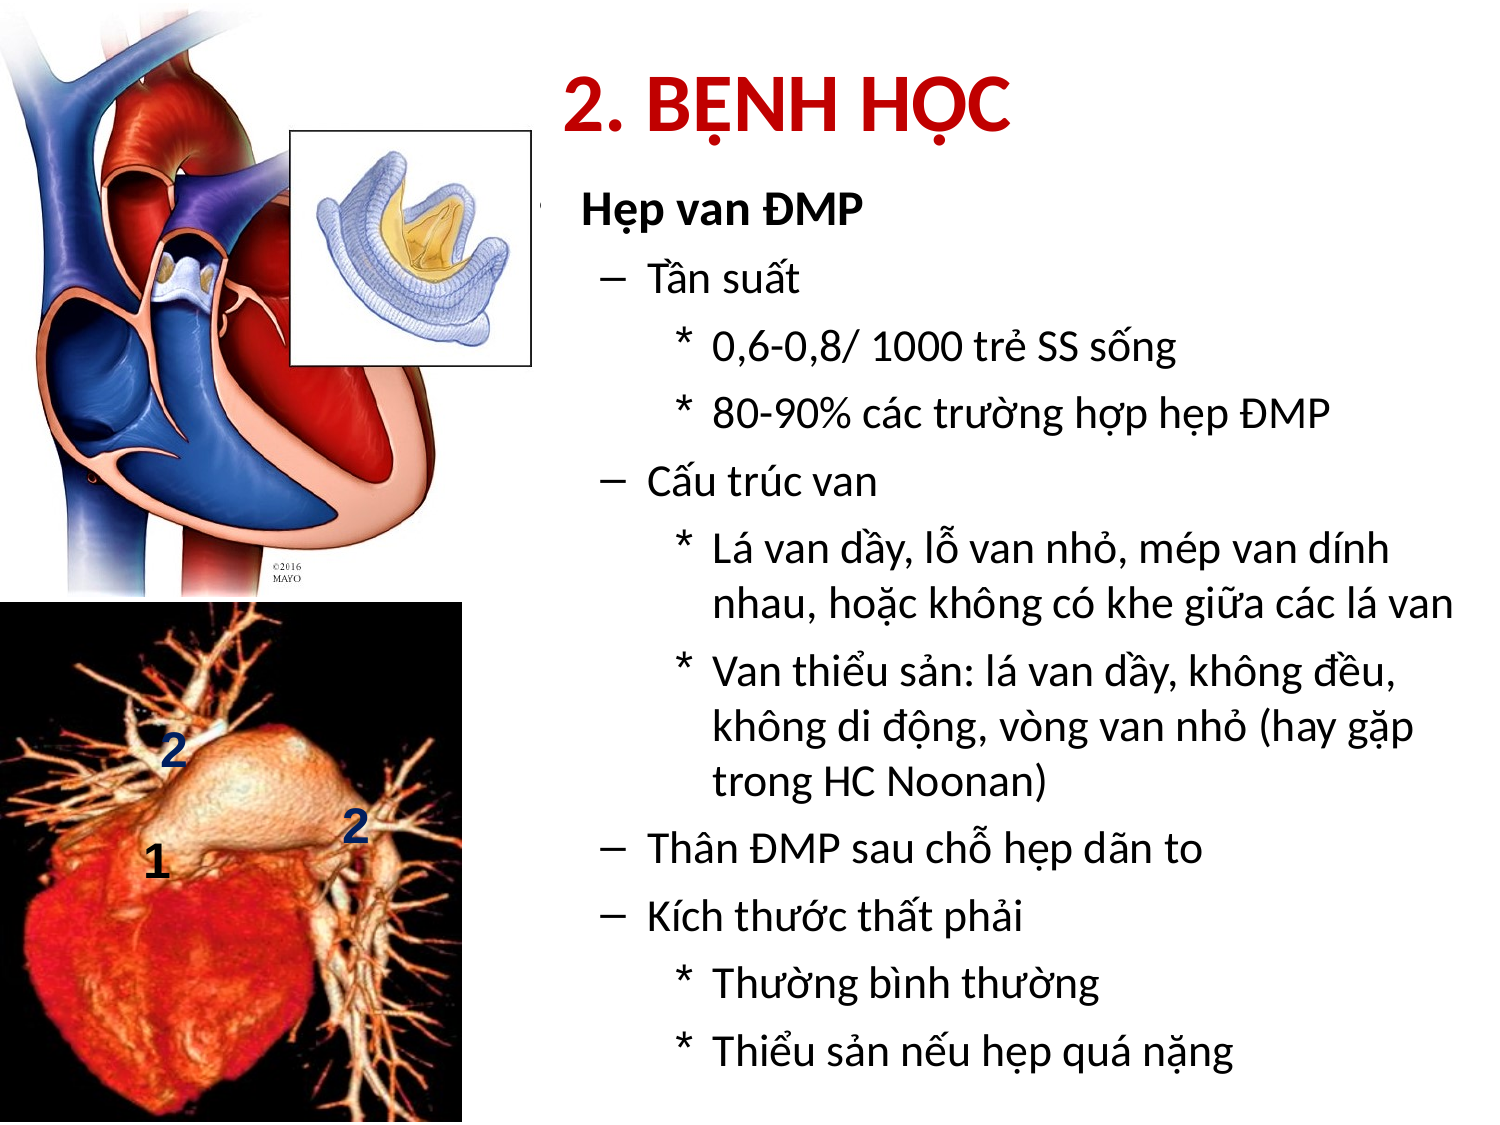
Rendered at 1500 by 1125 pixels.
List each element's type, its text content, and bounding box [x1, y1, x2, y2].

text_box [0, 3, 540, 1122]
title 2. BỆNH HỌC [543, 28, 1084, 167]
list Hẹp van ĐMP Tần suất 0,6-0,8/ 1000 trẻ SS sống 80-90% các trường hợp hẹp ĐMP Cấu trúc van Lá van dầy, lỗ van nhỏ, mép van dính nhau, hoặc không có khe giữa các lá van Van thiểu sản: lá van dầy, không đều, không di động, vòng van nhỏ (hay gặp trong HC Noonan) Thân ĐMP sau chỗ hẹp dãn to Kích thước thất phải Thường bình thường Thiểu sản nếu hẹp quá nặng [543, 167, 1500, 1122]
